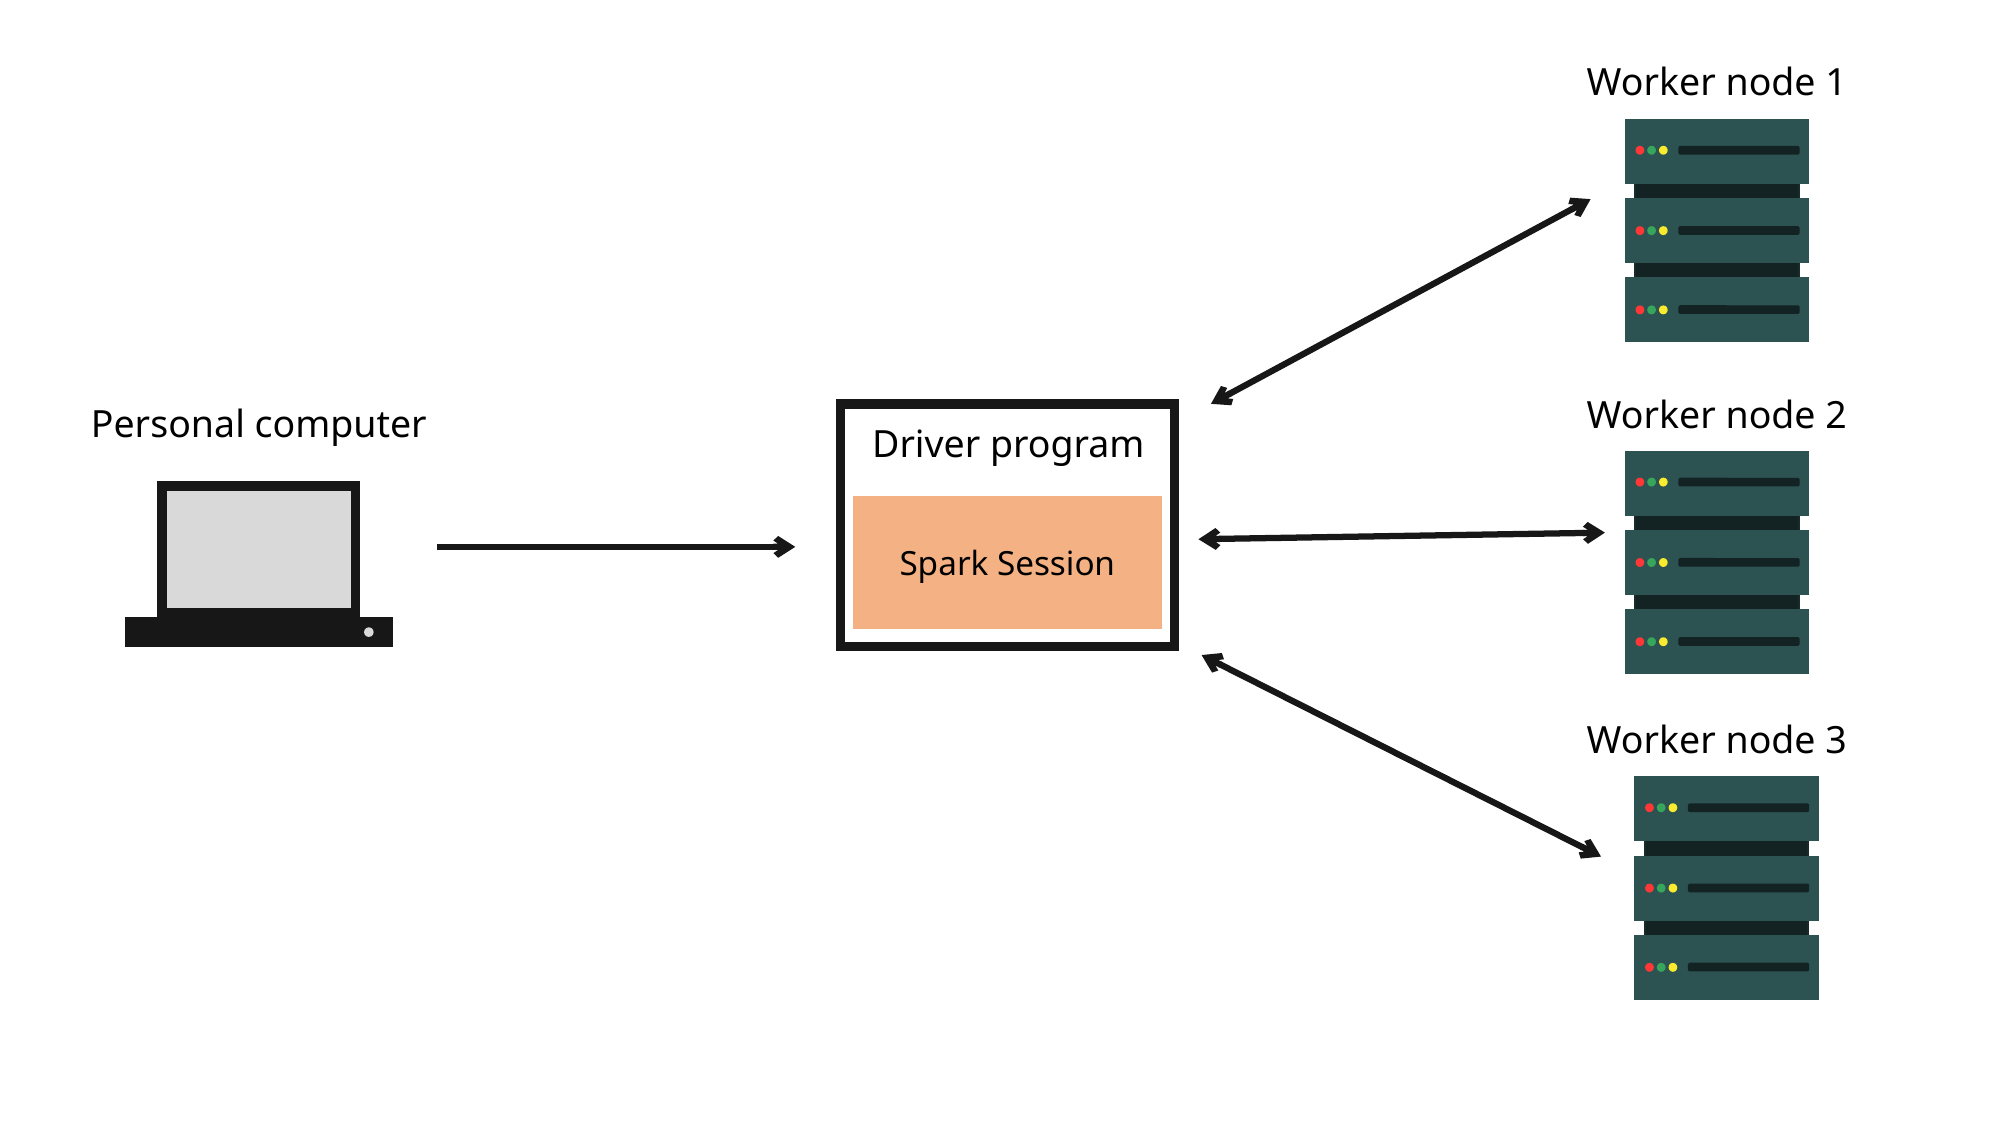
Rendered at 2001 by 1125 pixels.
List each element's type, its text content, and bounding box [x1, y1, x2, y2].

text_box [1635, 777, 1818, 999]
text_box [1625, 119, 1809, 342]
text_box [1210, 199, 1591, 404]
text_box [1201, 655, 1602, 857]
text_box Worker node 3 [1602, 708, 1907, 769]
text_box Worker node 2 [1527, 383, 1907, 444]
text_box [839, 403, 1176, 647]
text_box Personal computer [69, 392, 449, 453]
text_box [1625, 451, 1809, 674]
text_box Driver program [851, 412, 1166, 473]
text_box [1198, 532, 1605, 540]
text_box Spark Session [853, 496, 1162, 629]
text_box Worker node 1 [1527, 50, 1907, 111]
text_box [126, 485, 392, 647]
